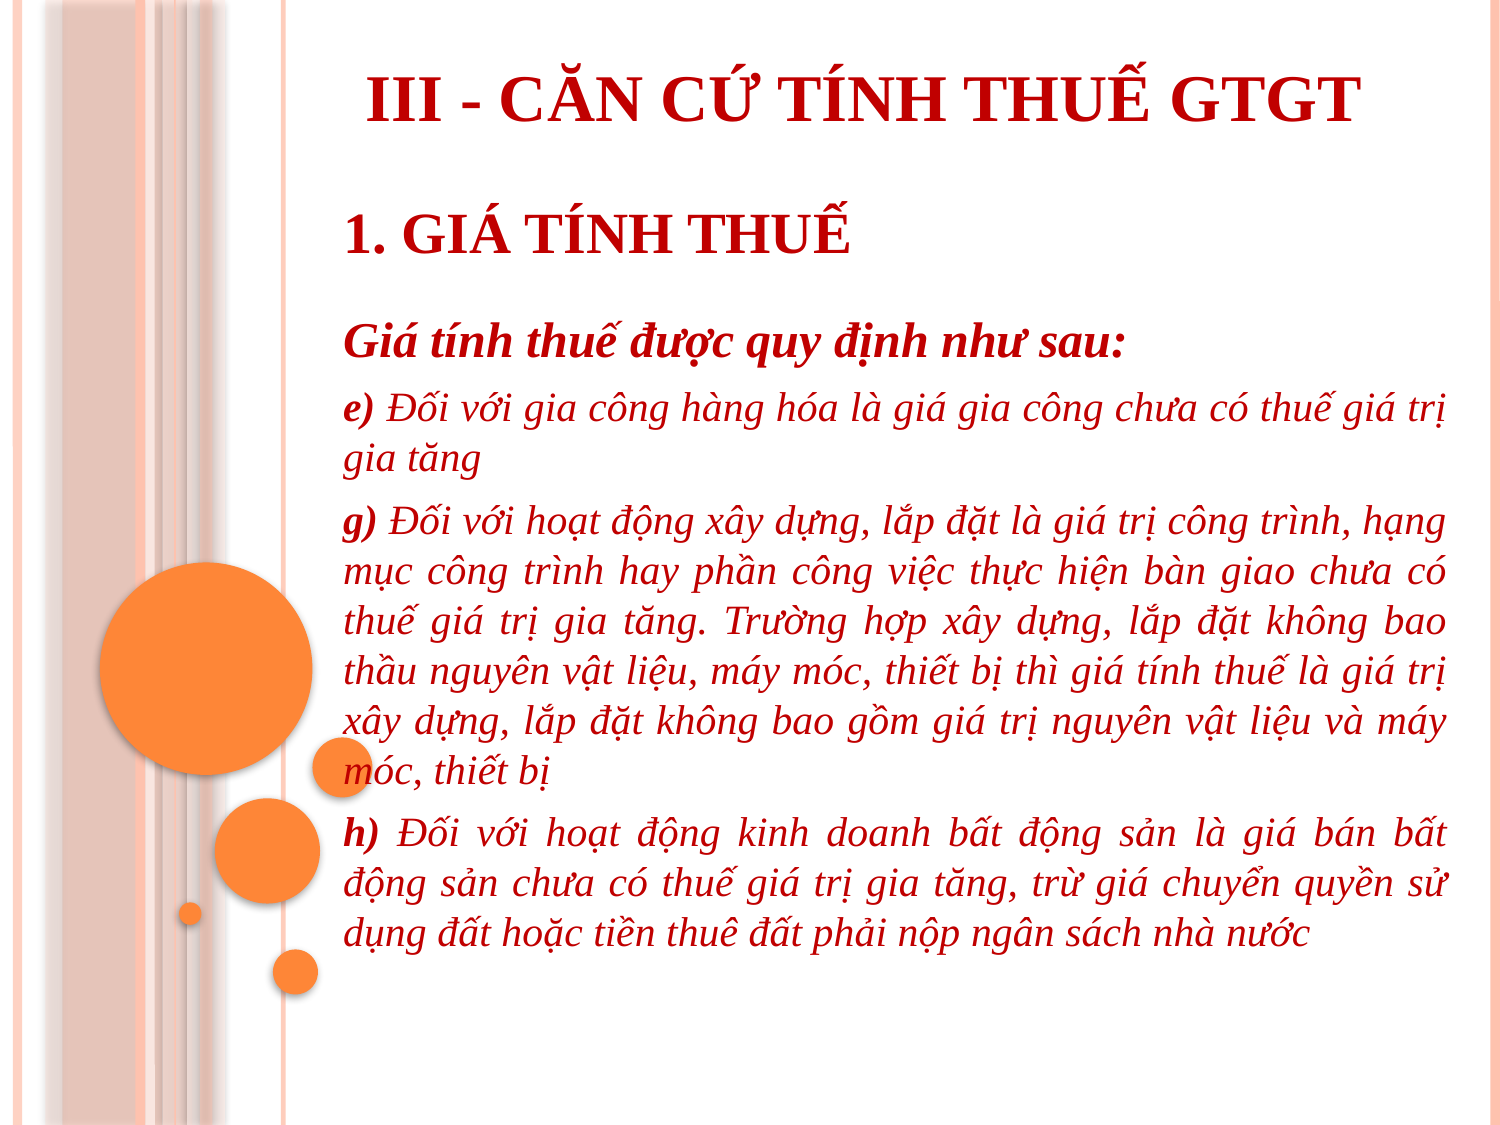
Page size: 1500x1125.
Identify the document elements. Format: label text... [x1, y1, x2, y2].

text_box 1. GIÁ TÍNH THUẾ Giá tính thuế được quy định như sau: e) Đối với gia công hàng hóa là giá gia công chưa có thuế giá trị gia tăng g) Đối với hoạt động xây dựng, lắp đặt là giá trị công trình, hạng mục công trình hay phần công việc thực hiện bàn giao chưa có thuế giá trị gia tăng. Trường hợp xây dựng, lắp đặt không bao thầu nguyên vật liệu, máy móc, thiết bị thì giá tính thuế là giá trị xây dựng, lắp đặt không bao gồm giá trị nguyên vật liệu và máy móc, thiết bị h) Đối với hoạt động kinh doanh bất động sản là giá bán bất động sản chưa có thuế giá trị gia tăng, trừ giá chuyển quyền sử dụng đất hoặc tiền thuê đất phải nộp ngân sách nhà nước [328, 187, 1463, 963]
text_box III - CĂN CỨ TÍNH THUẾ GTGT [328, 46, 1400, 142]
